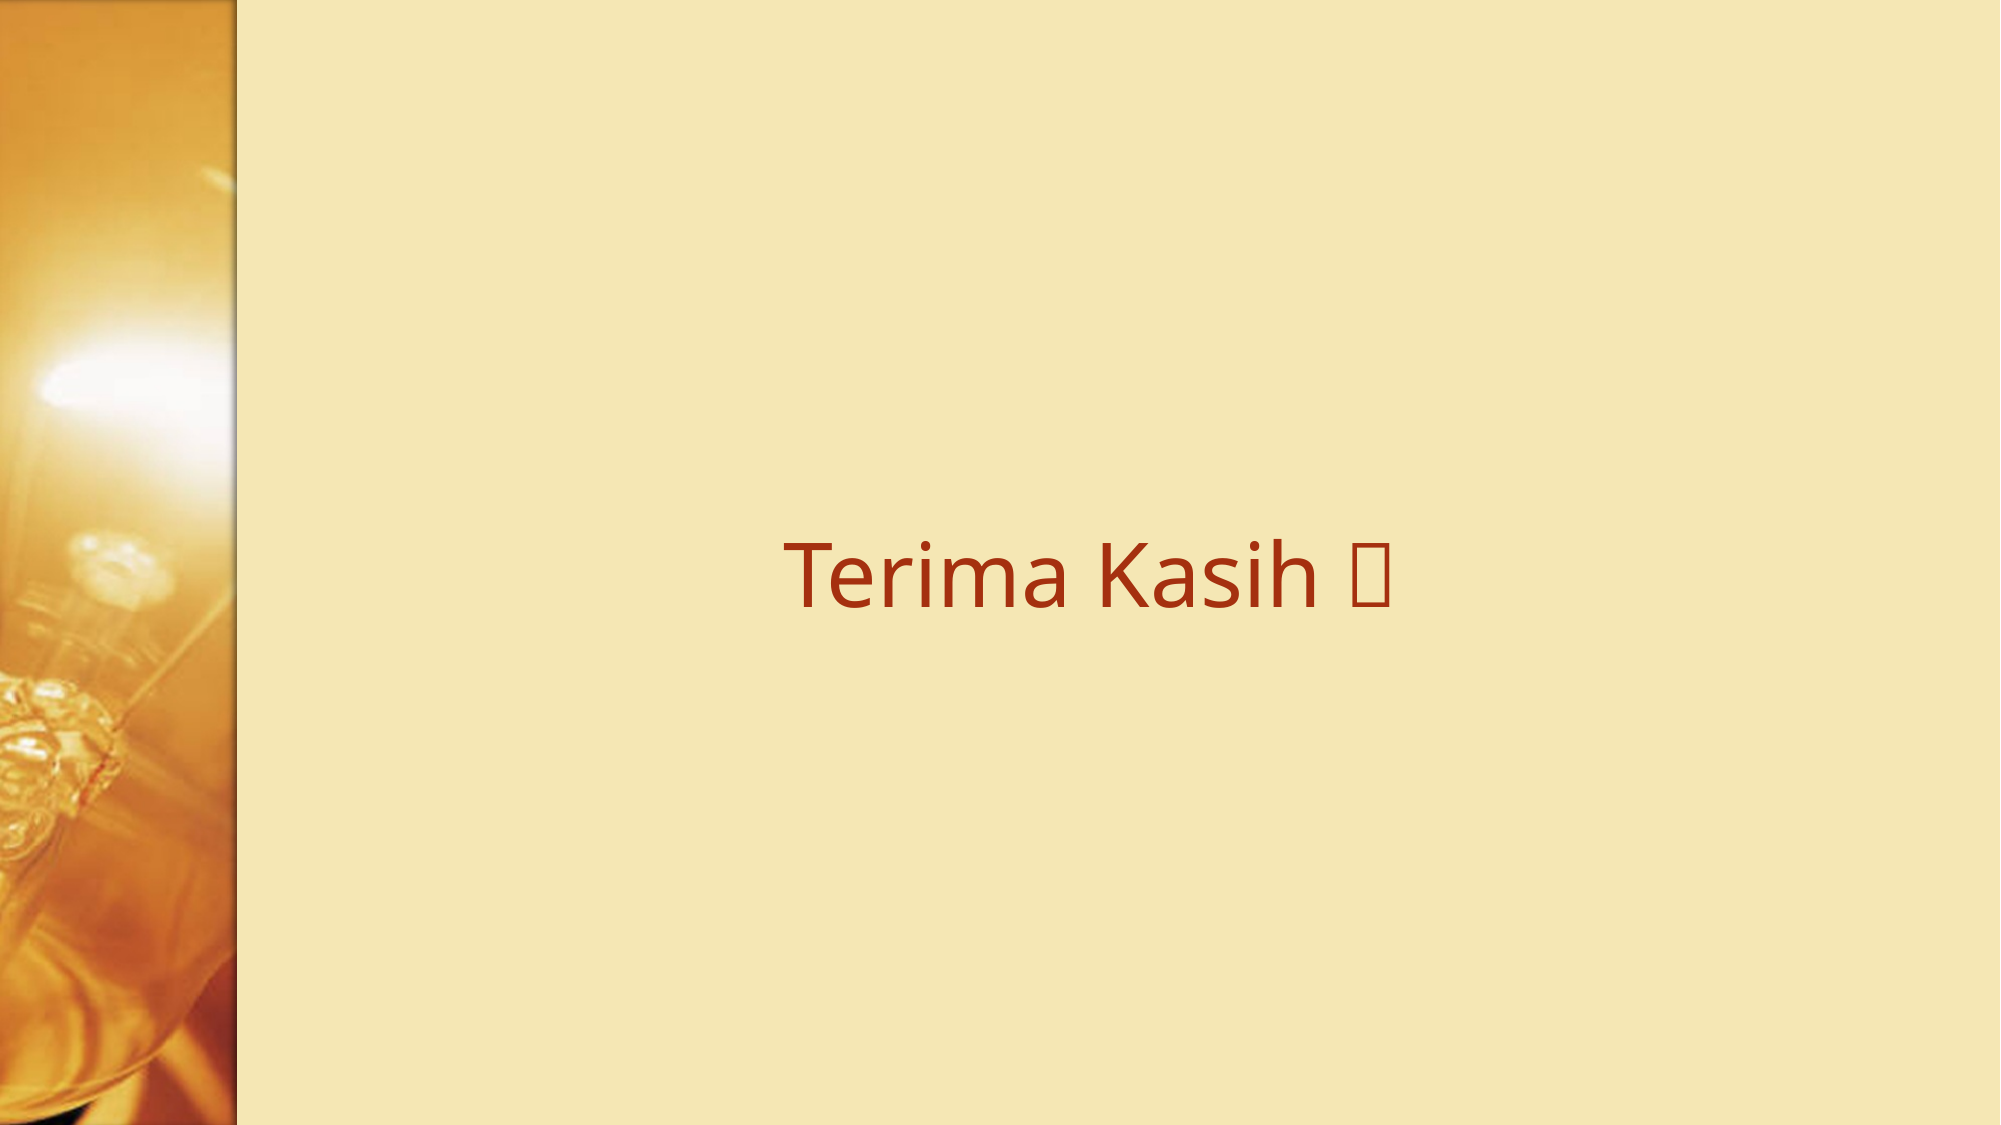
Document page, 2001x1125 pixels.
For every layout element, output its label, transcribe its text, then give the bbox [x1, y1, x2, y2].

title Terima Kasih  [271, 477, 1912, 666]
picture [0, 0, 237, 1125]
